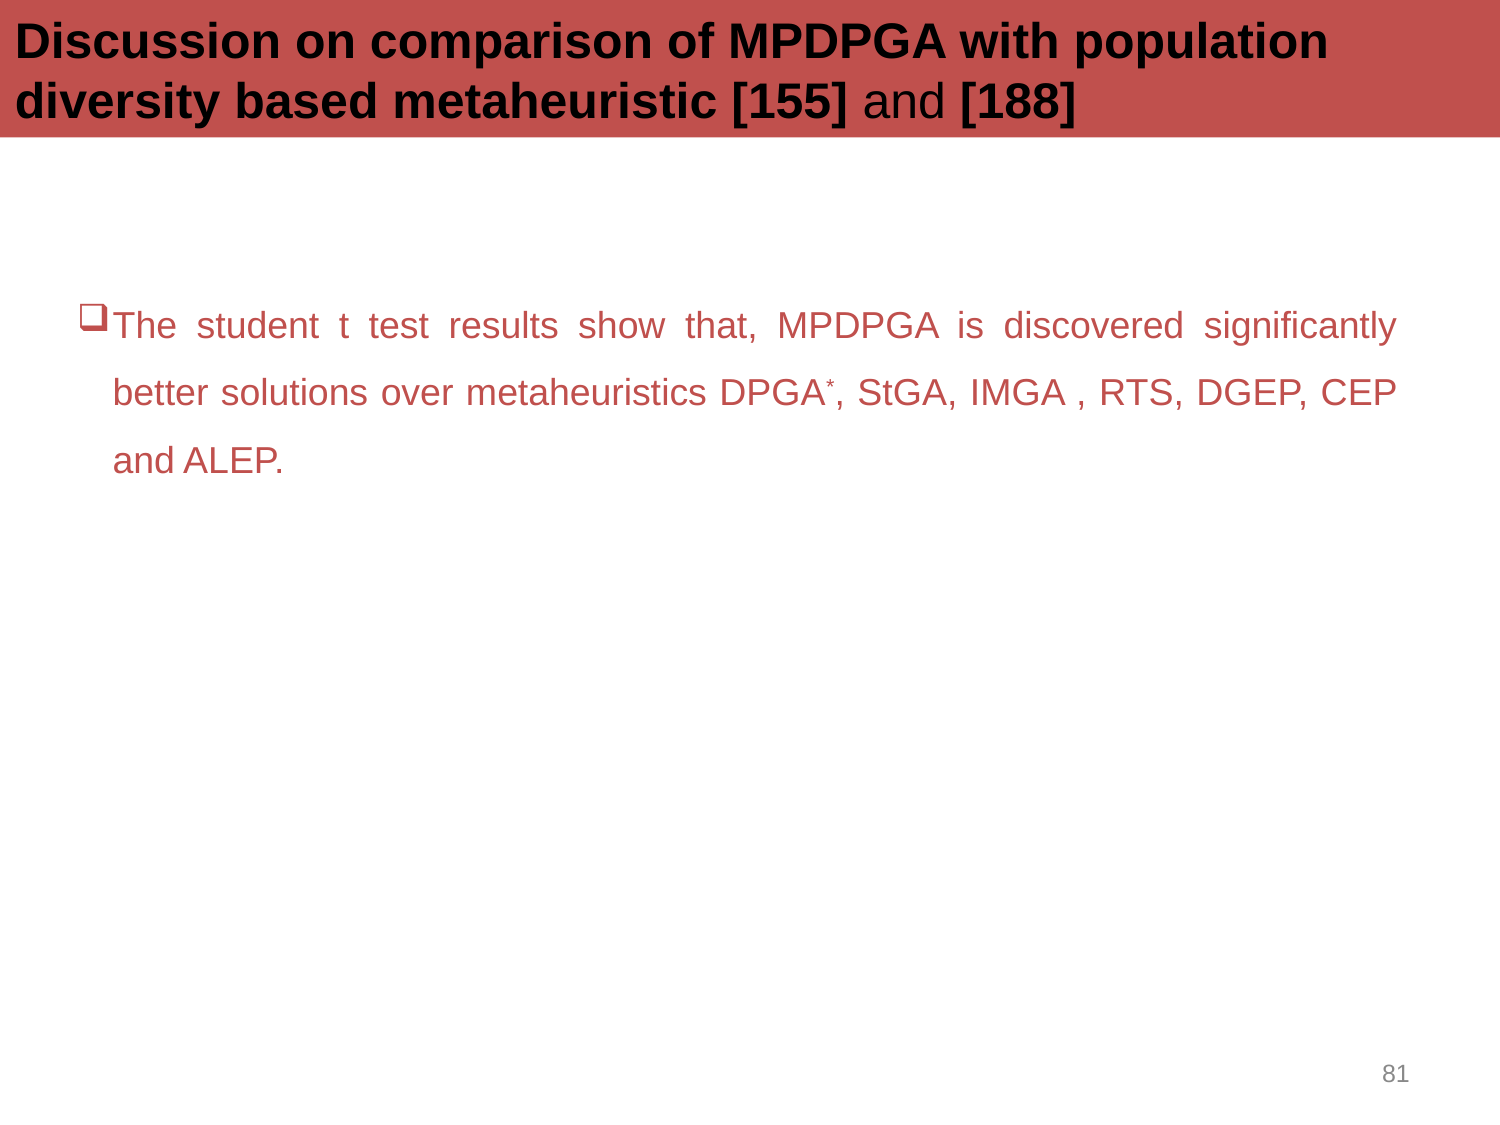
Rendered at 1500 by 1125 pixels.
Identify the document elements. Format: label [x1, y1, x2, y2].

text_box [0, 0, 1500, 138]
slide_number [1074, 1042, 1425, 1103]
text_box [62, 225, 1413, 578]
